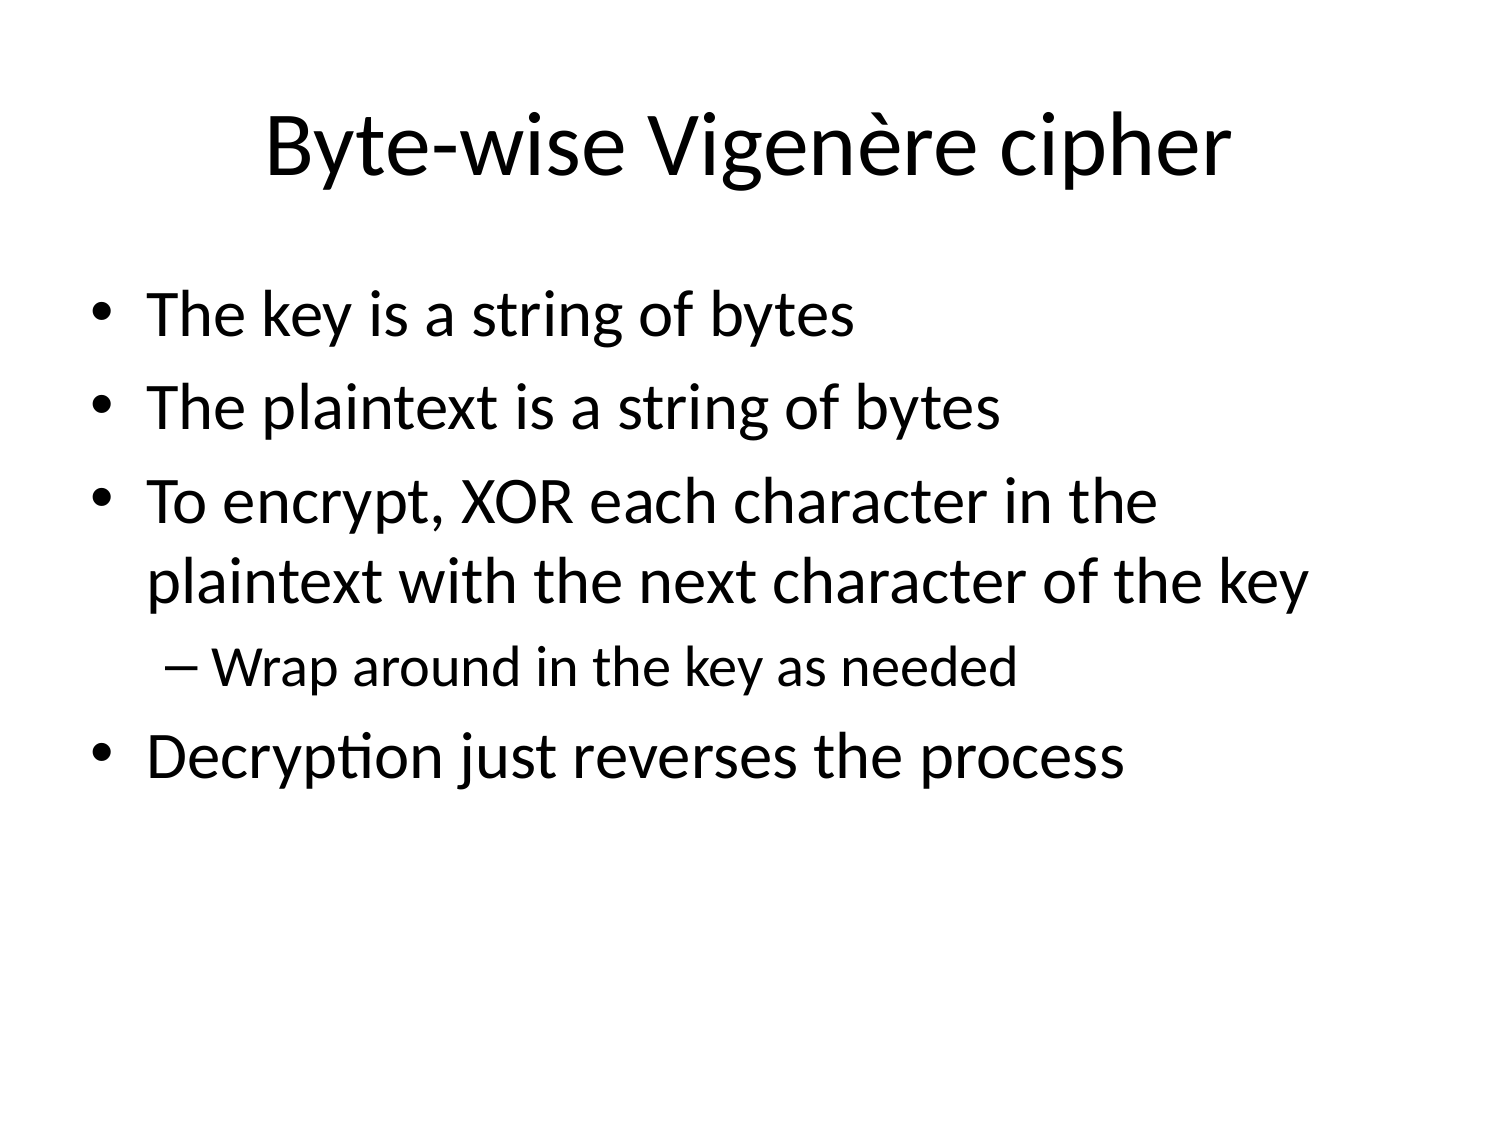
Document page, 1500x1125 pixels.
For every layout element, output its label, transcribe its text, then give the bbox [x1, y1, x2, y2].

title Byte-wise Vigenère cipher [75, 45, 1425, 233]
list The key is a string of bytes The plaintext is a string of bytes To encrypt, XOR each character in the plaintext with the next character of the key Wrap around in the key as needed Decryption just reverses the process [75, 262, 1425, 1005]
